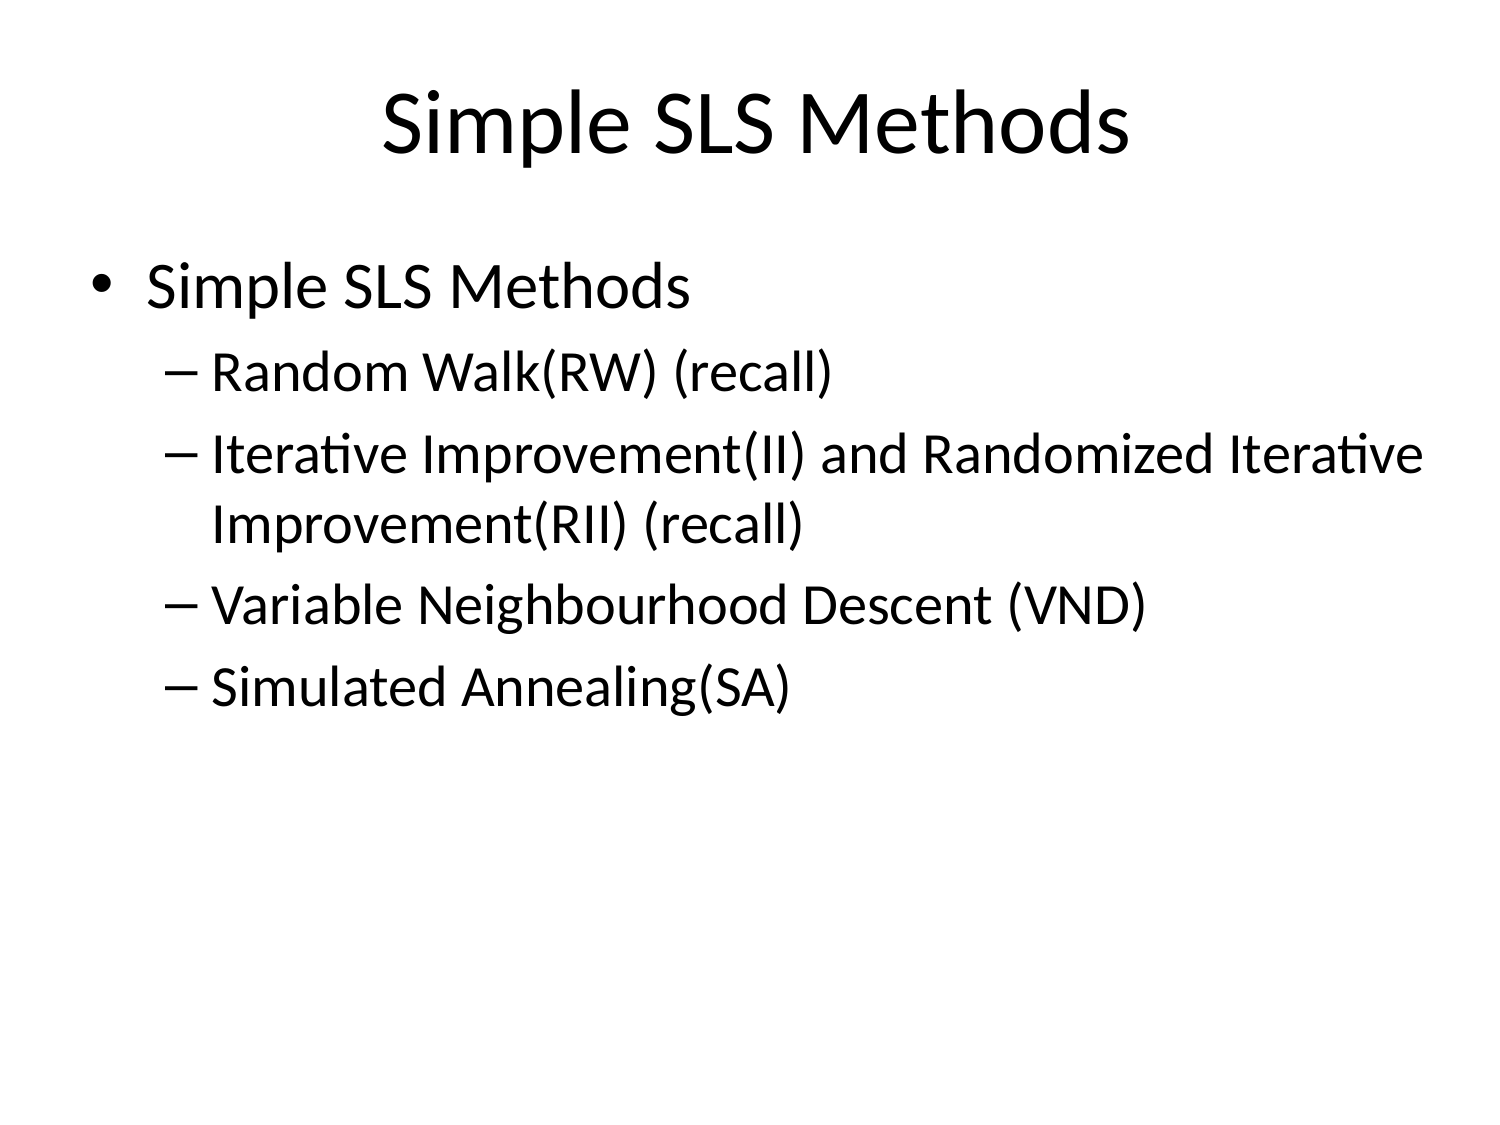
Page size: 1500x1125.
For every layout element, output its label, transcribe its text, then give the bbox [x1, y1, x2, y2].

title Simple SLS Methods [82, 23, 1432, 211]
list Simple SLS Methods Random Walk(RW) (recall) Iterative Improvement(II) and Randomized Iterative Improvement(RII) (recall) Variable Neighbourhood Descent (VND) Simulated Annealing(SA) [75, 234, 1442, 1090]
